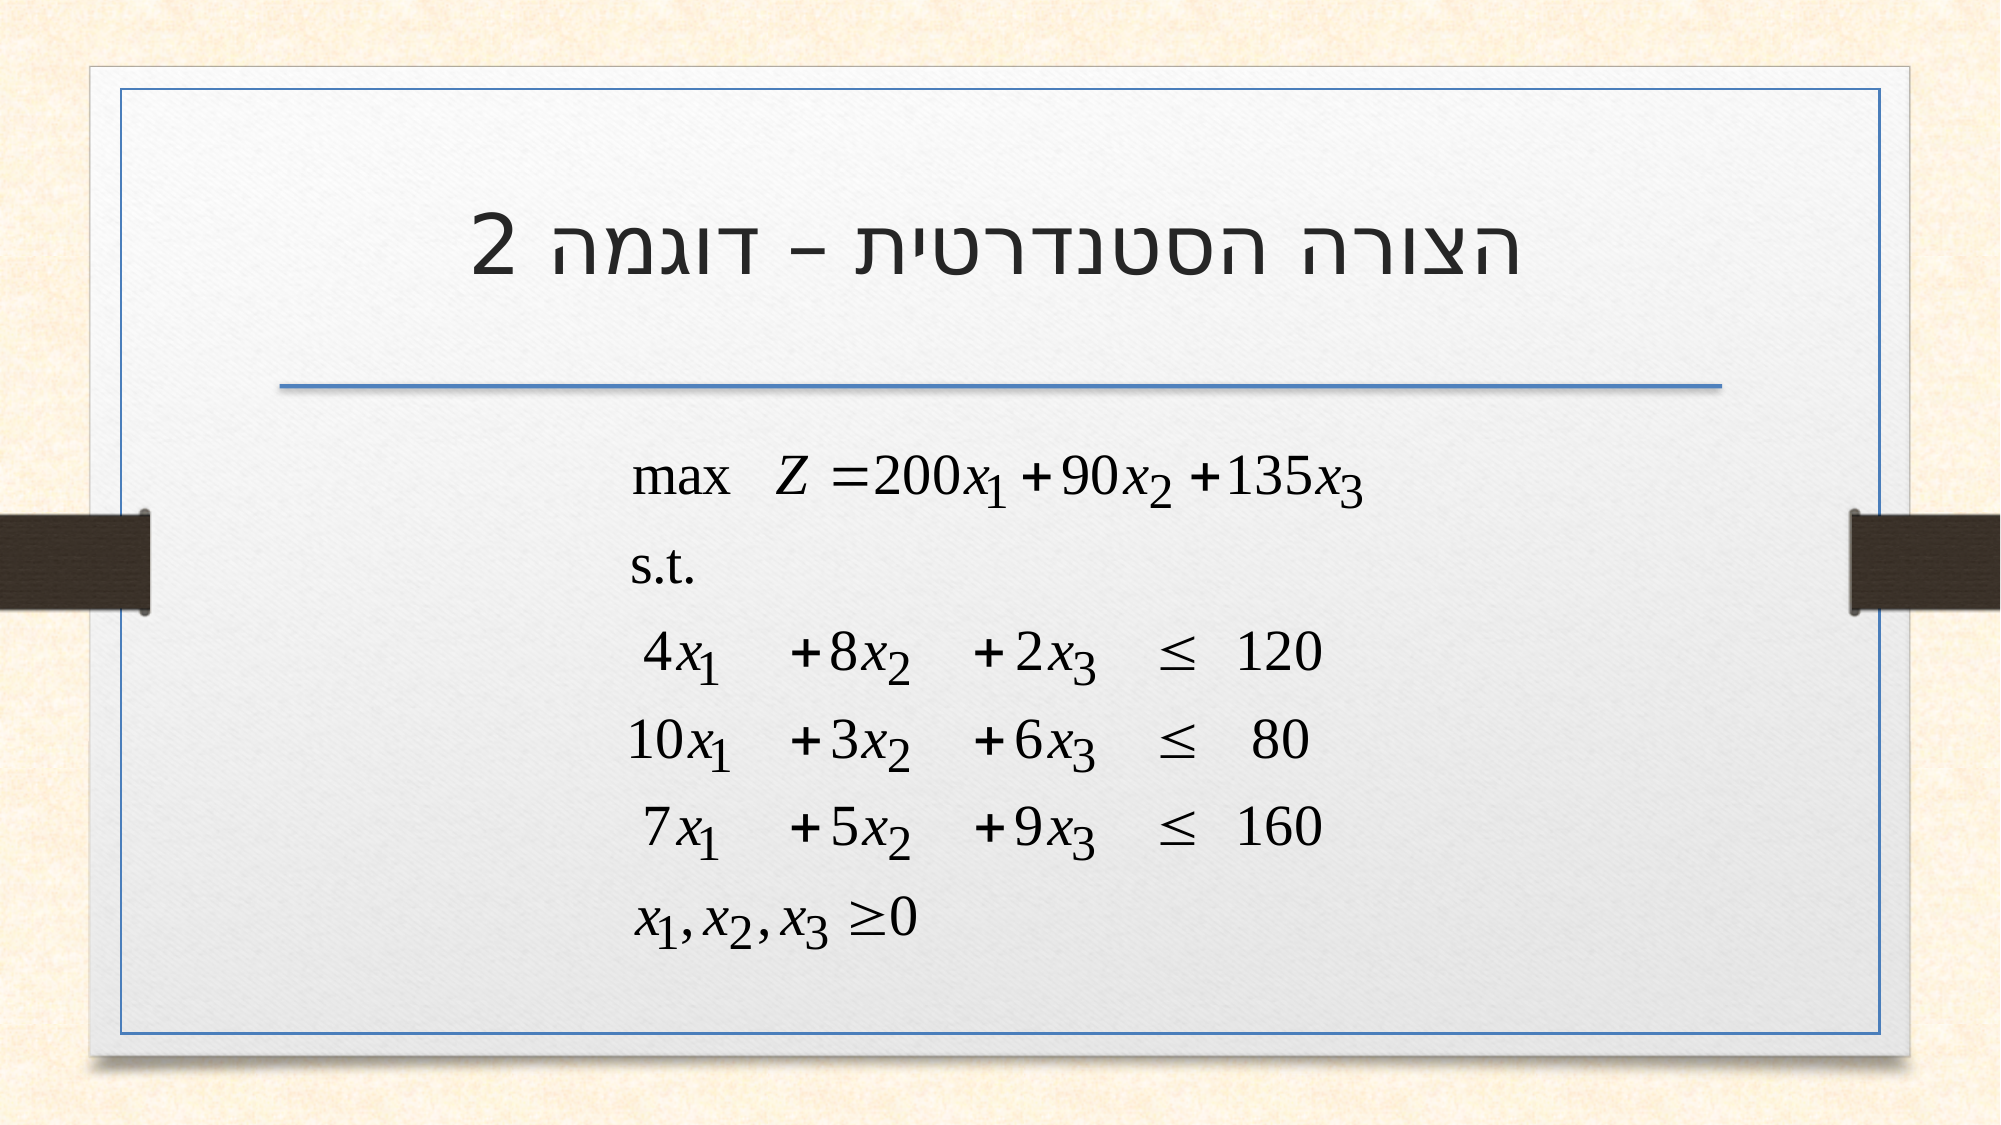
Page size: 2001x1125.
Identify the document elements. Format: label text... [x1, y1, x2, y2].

picture [0, 0, 2001, 1125]
text_box הצורה הסטנדרטית – דוגמה 2 [421, 168, 1574, 315]
